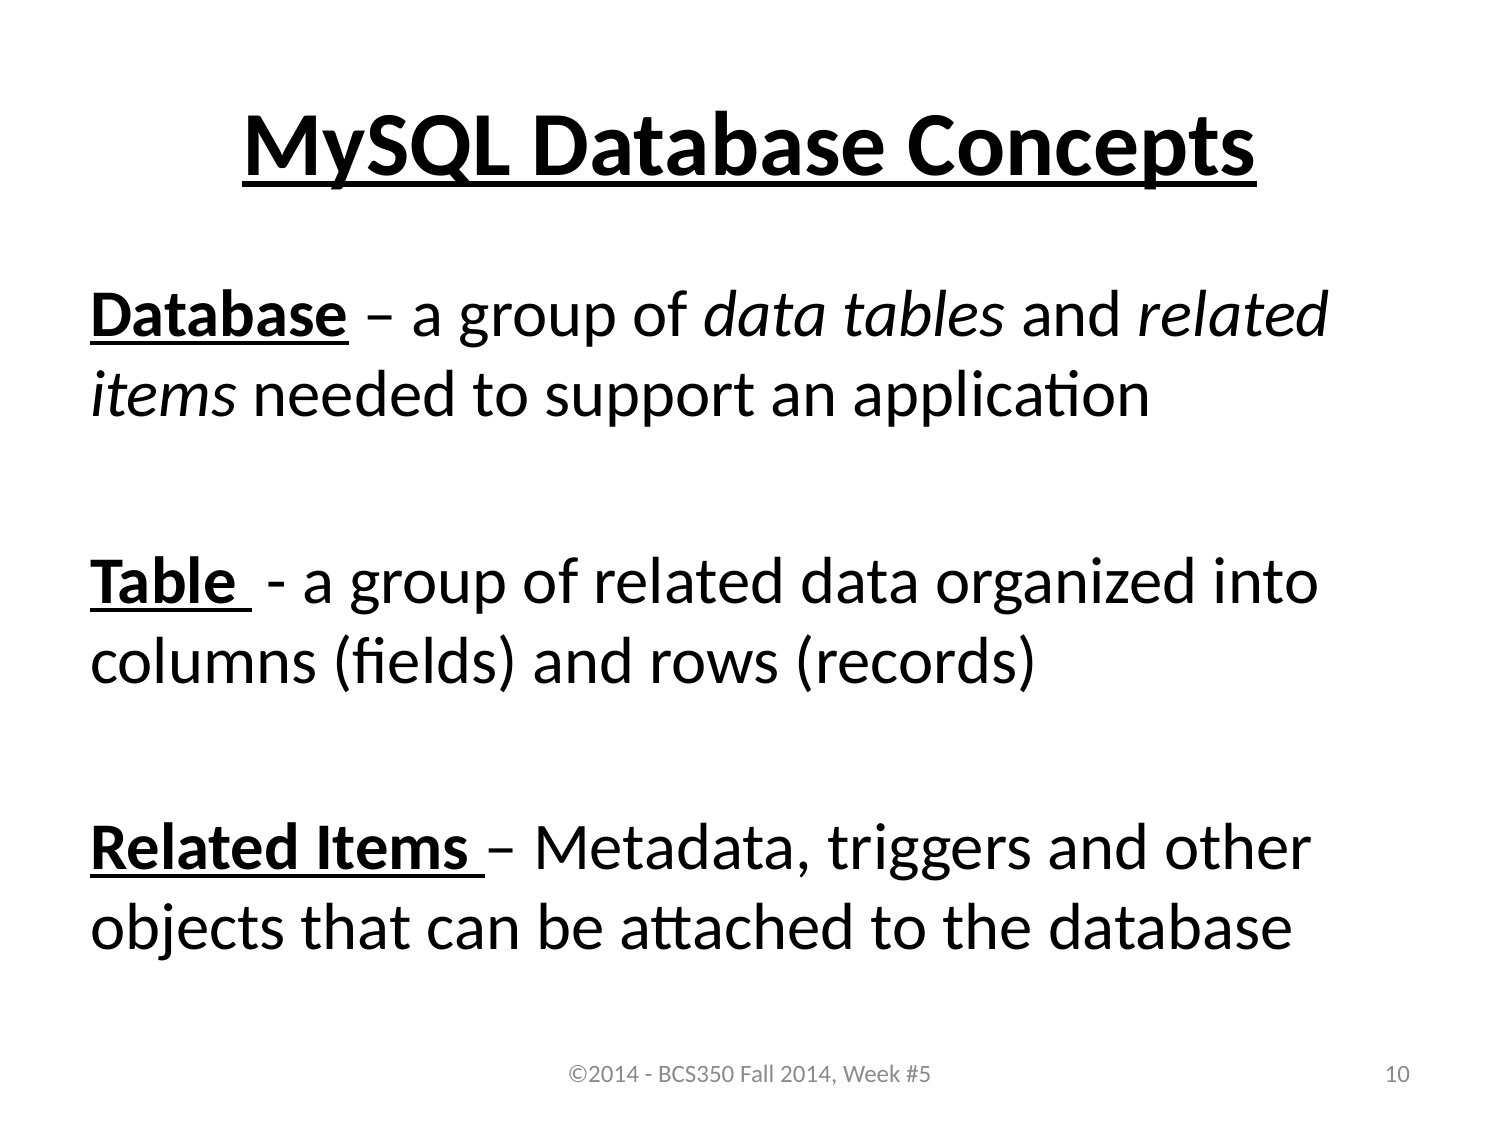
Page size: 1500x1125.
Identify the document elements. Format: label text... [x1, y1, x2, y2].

footer ©2014 - BCS350 Fall 2014, Week #5 [512, 1042, 988, 1103]
slide_number 10 [1074, 1042, 1425, 1103]
list Database – a group of data tables and related items needed to support an application Table - a group of related data organized into columns (fields) and rows (records) Related Items – Metadata, triggers and other objects that can be attached to the database [75, 262, 1425, 1005]
title MySQL Database Concepts [75, 45, 1425, 233]
